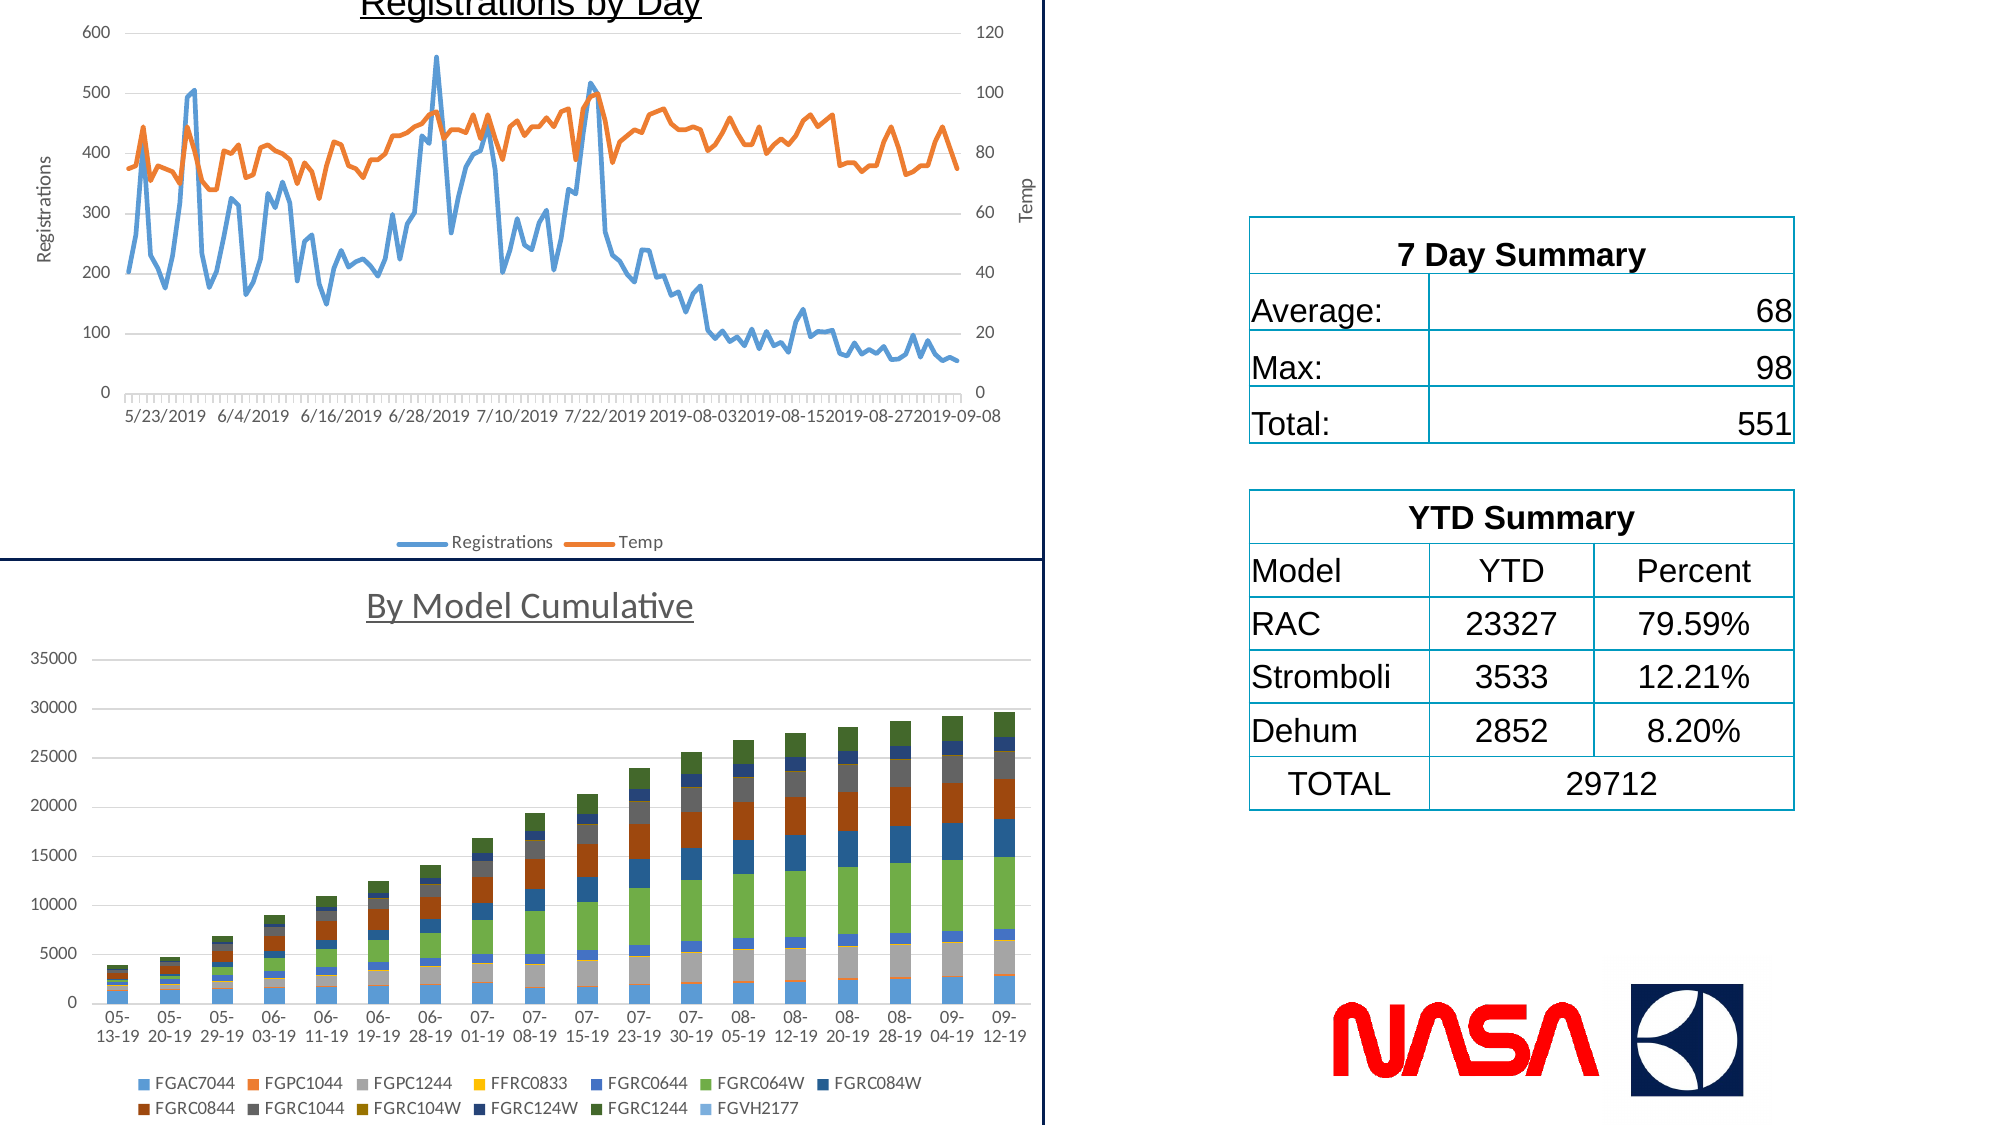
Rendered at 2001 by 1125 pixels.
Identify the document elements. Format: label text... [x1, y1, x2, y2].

table_cell YTD [1430, 544, 1593, 596]
table_cell Stromboli [1250, 651, 1429, 702]
table_cell 68 [1430, 274, 1793, 329]
table_cell 12.21% [1595, 651, 1793, 702]
chart [9, 0, 1053, 1125]
table_cell Model [1250, 544, 1429, 596]
table_cell 551 [1430, 387, 1793, 442]
table_cell RAC [1250, 598, 1429, 649]
table_header YTD Summary [1250, 491, 1793, 543]
table_cell 2852 [1430, 704, 1593, 756]
picture [1331, 955, 1772, 1125]
table_cell 29712 [1430, 757, 1793, 809]
table_cell Total: [1250, 387, 1428, 442]
table_cell 79.59% [1595, 598, 1793, 649]
table_cell 98 [1430, 331, 1793, 385]
table_cell 23327 [1430, 598, 1593, 649]
table_cell Percent [1595, 544, 1793, 596]
table_cell Max: [1250, 331, 1428, 385]
table_cell TOTAL [1250, 757, 1429, 809]
table_cell Dehum [1250, 704, 1429, 756]
table_cell 3533 [1430, 651, 1593, 702]
table_cell 8.20% [1595, 704, 1793, 756]
table_header 7 Day Summary [1250, 218, 1793, 273]
table_cell Average: [1250, 274, 1428, 329]
